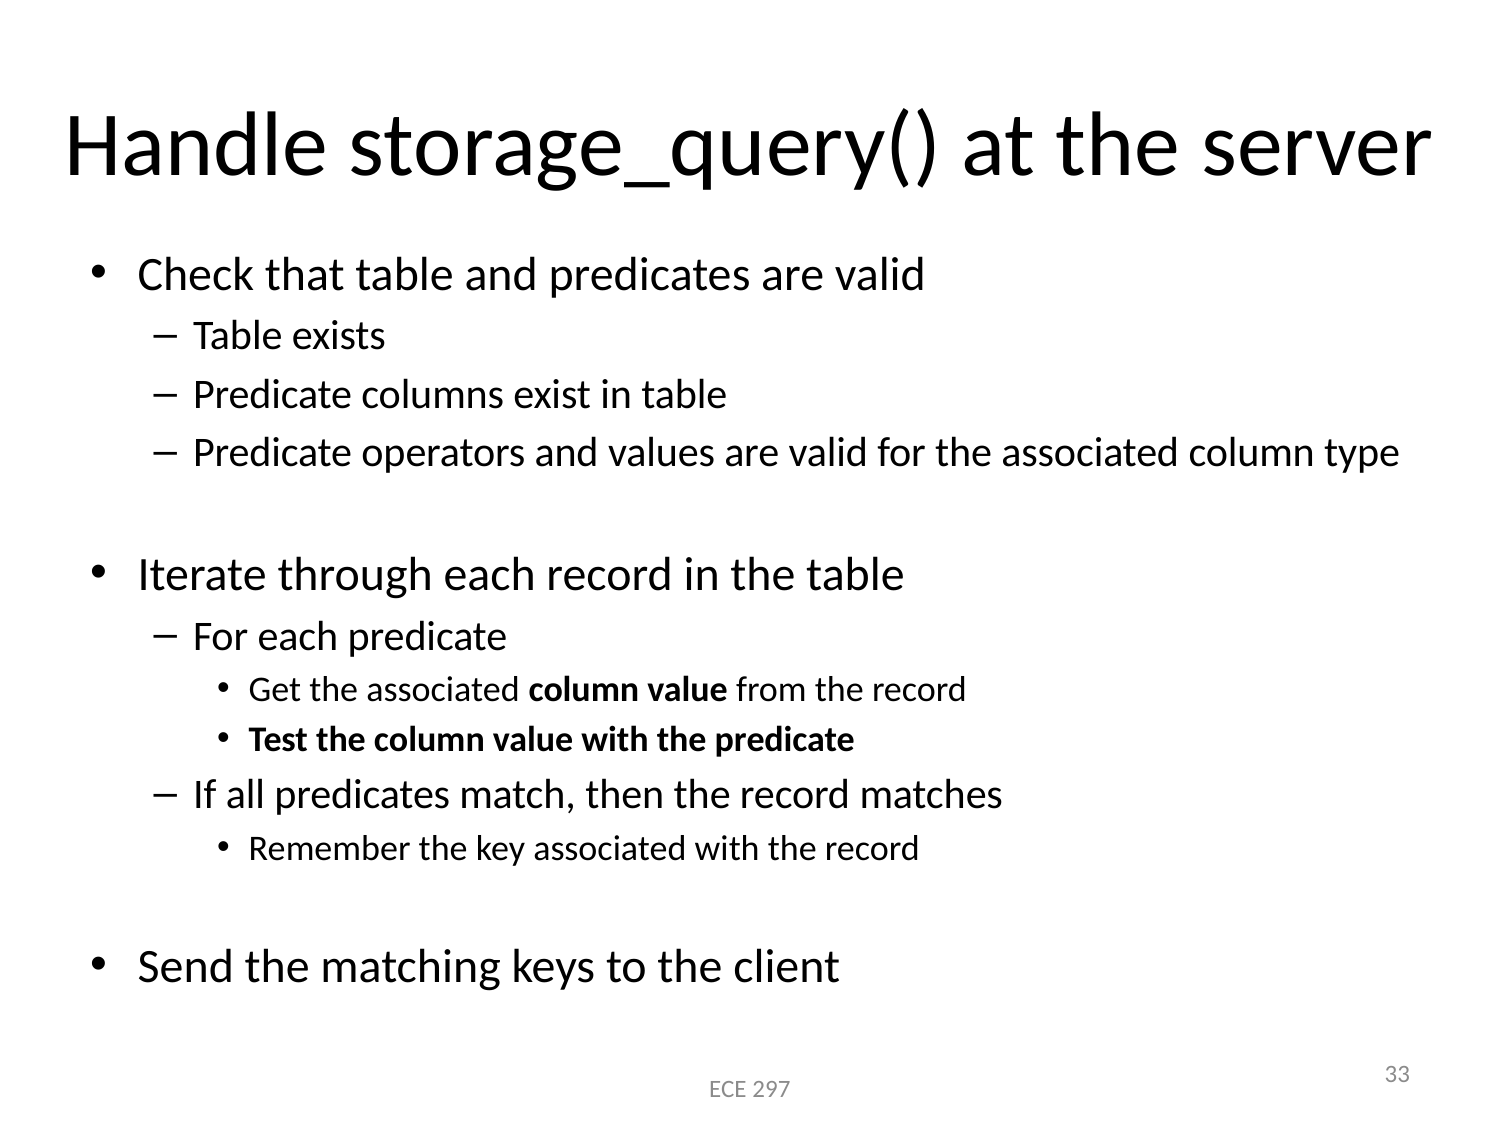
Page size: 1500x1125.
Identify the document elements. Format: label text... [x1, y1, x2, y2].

slide_number 33 [1074, 1042, 1425, 1103]
list Check that table and predicates are valid Table exists Predicate columns exist in table Predicate operators and values are valid for the associated column type Iterate through each record in the table For each predicate Get the associated column value from the record Test the column value with the predicate If all predicates match, then the record matches Remember the key associated with the record Send the matching keys to the client [74, 234, 1426, 1044]
title Handle storage_query() at the server [29, 44, 1471, 233]
footer ECE 297 [512, 1042, 988, 1103]
